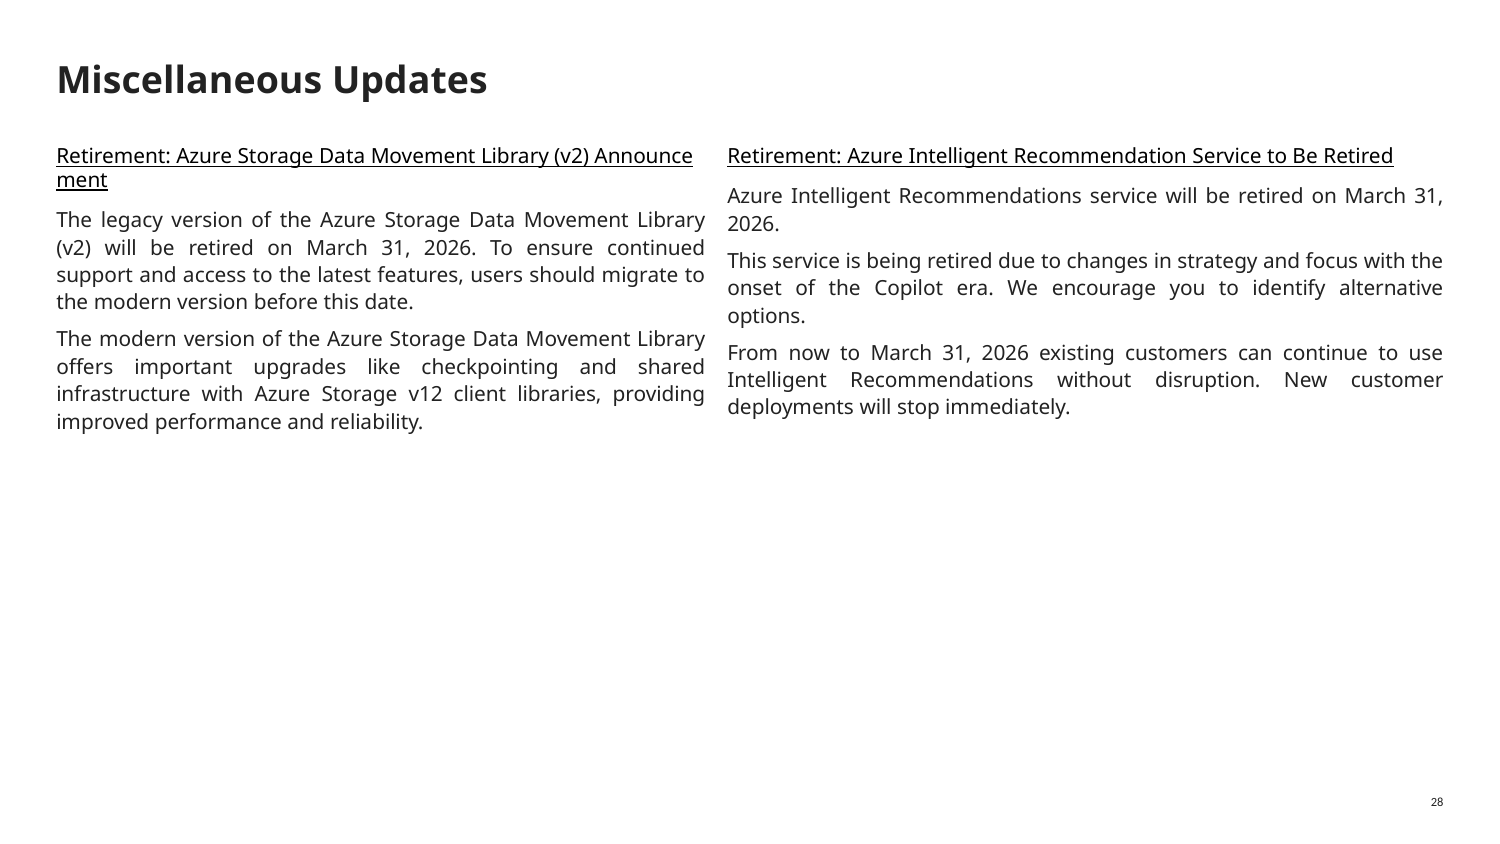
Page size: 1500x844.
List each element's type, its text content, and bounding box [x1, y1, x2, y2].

list Retirement: Azure Storage Data Movement Library (v2) Announcement The legacy version of the Azure Storage Data Movement Library (v2) will be retired on March 31, 2026. To ensure continued support and access to the latest features, users should migrate to the modern version before this date. The modern version of the Azure Storage Data Movement Library offers important upgrades like checkpointing and shared infrastructure with Azure Storage v12 client libraries, providing improved performance and reliability. [56, 140, 706, 760]
title Miscellaneous Updates [56, 56, 1444, 113]
list Retirement: Azure Intelligent Recommendation Service to Be Retired Azure Intelligent Recommendations service will be retired on March 31, 2026. This service is being retired due to changes in strategy and focus with the onset of the Copilot era. We encourage you to identify alternative options. From now to March 31, 2026 existing customers can continue to use Intelligent Recommendations without disruption. New customer deployments will stop immediately. [727, 140, 1444, 383]
